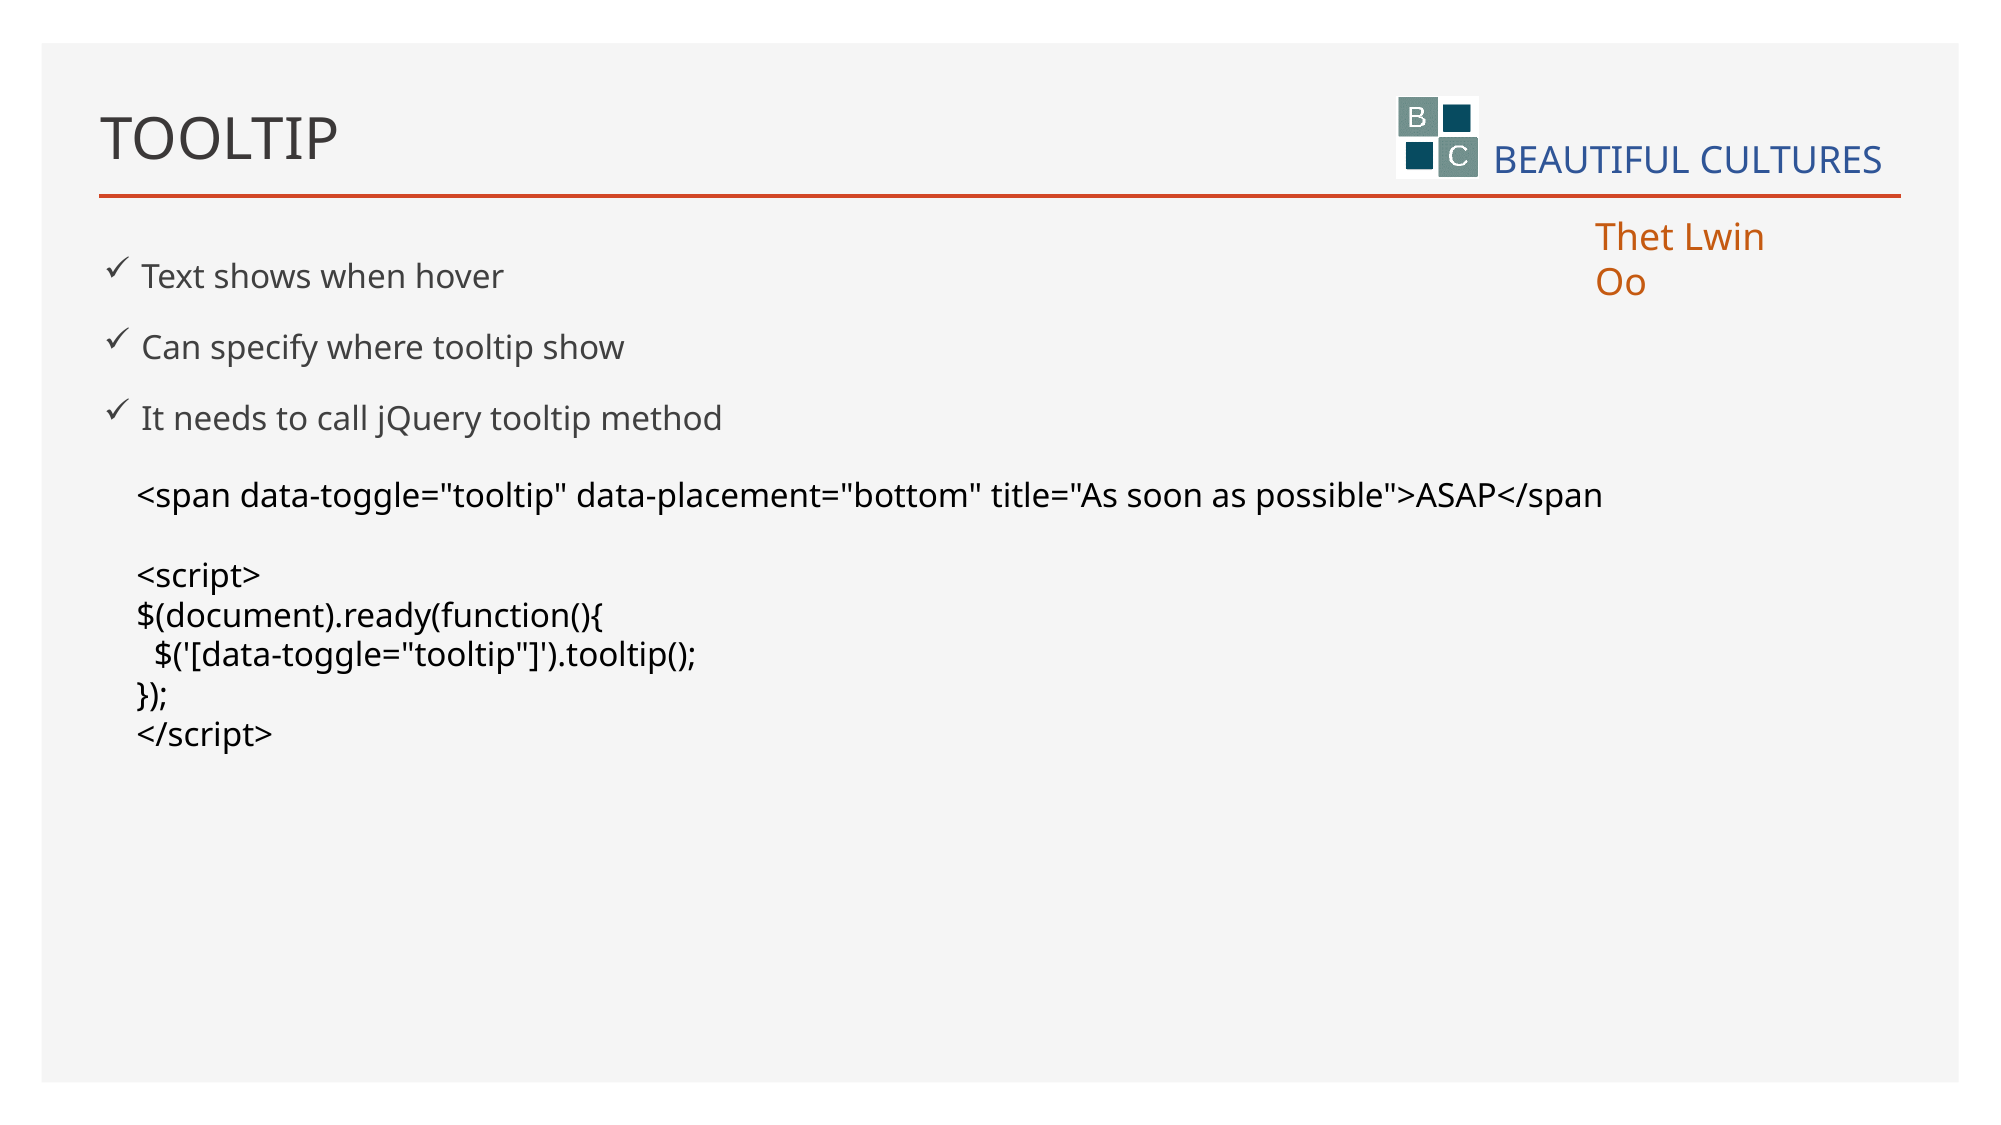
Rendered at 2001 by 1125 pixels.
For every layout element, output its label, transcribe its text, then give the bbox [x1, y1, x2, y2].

text_box Thet Lwin Oo [1580, 205, 1833, 311]
picture [1396, 96, 1479, 179]
text_box <span data-toggle="tooltip" data-placement="bottom" title="As soon as possible">ASAP</span <script> $(document).ready(function(){ $('[data-toggle="tooltip"]').tooltip(); }); </script> [121, 466, 1951, 761]
text_box BEAUTIFUL CULTURES [1478, 128, 1898, 188]
text_box Text shows when hover Can specify where tooltip show It needs to call jQuery tooltip method [88, 250, 1898, 1052]
title TOOLTIP [85, 73, 1214, 179]
